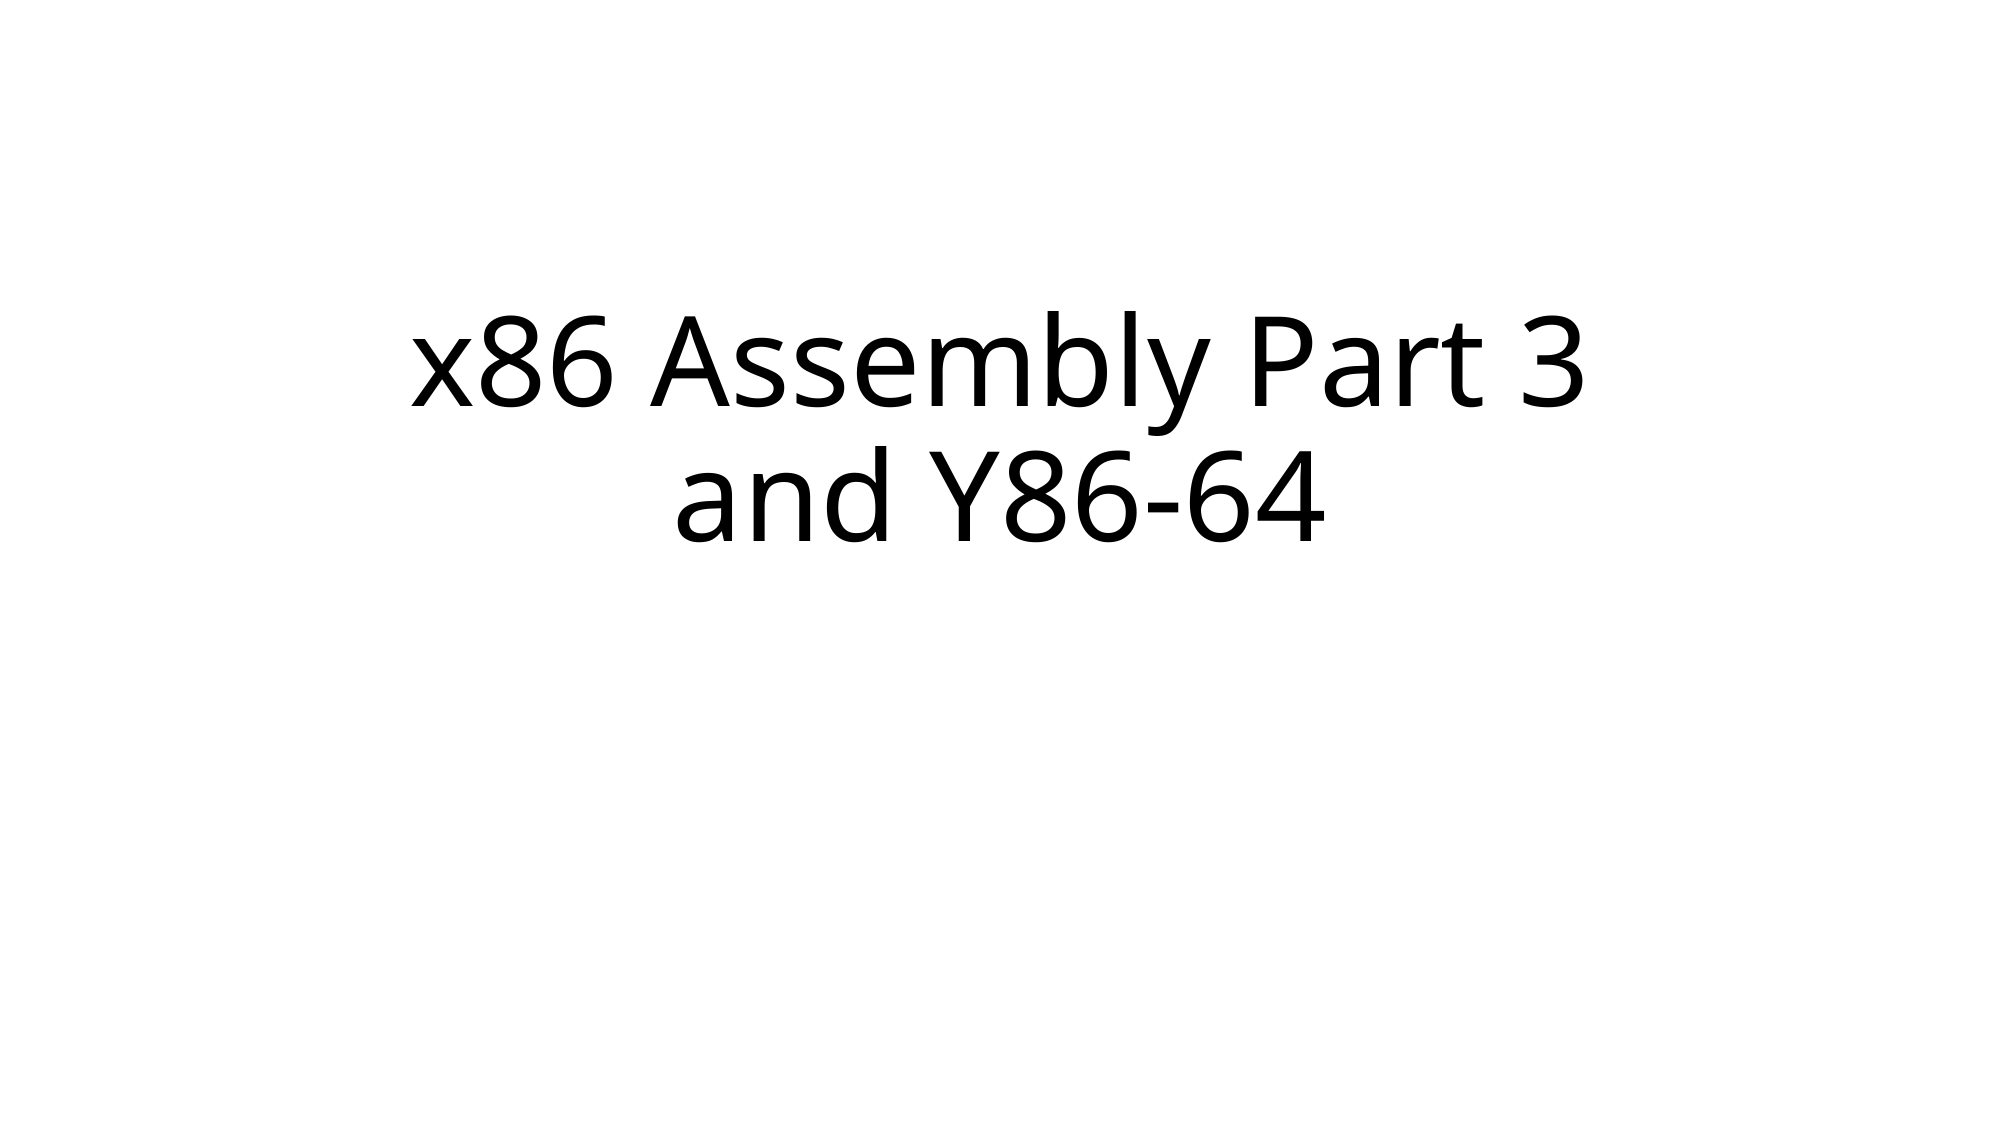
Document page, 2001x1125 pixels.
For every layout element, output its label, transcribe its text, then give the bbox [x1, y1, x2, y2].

title x86 Assembly Part 3 and Y86-64 [249, 184, 1750, 576]
